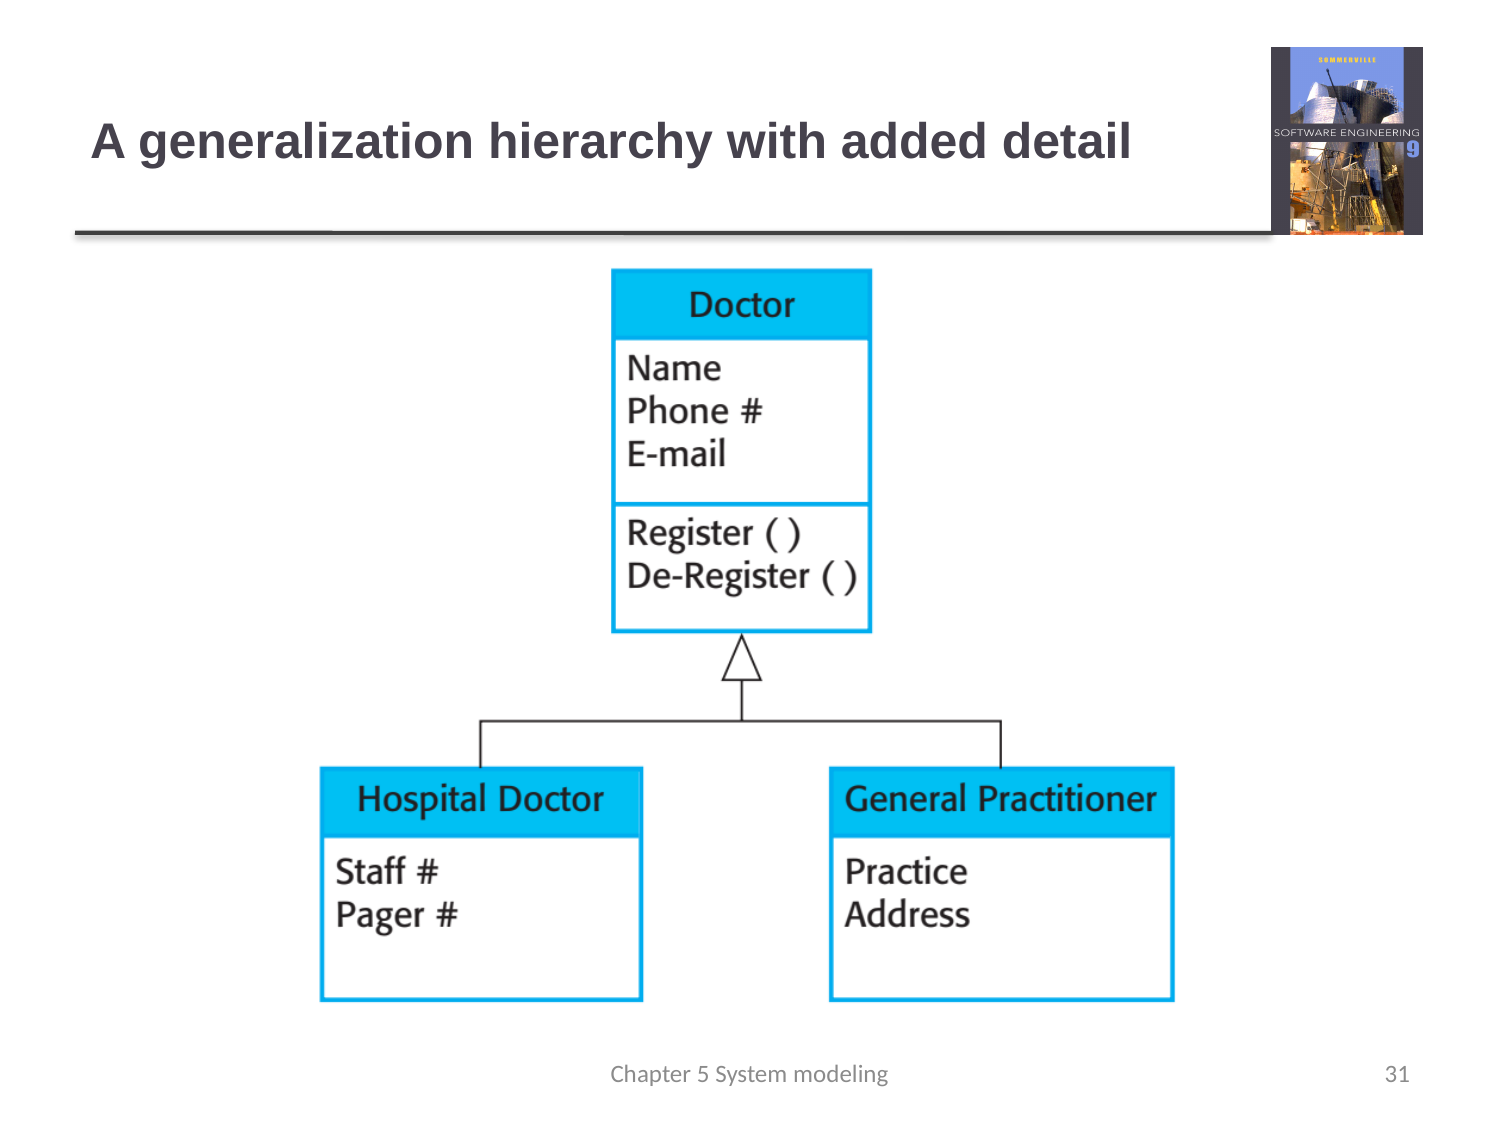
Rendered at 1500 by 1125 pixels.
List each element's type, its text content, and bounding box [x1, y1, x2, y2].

slide_number 31 [1074, 1042, 1425, 1103]
title A generalization hierarchy with added detail [74, 44, 1272, 233]
picture [298, 255, 1201, 1020]
footer Chapter 5 System modeling [512, 1042, 988, 1103]
picture [1272, 47, 1423, 235]
